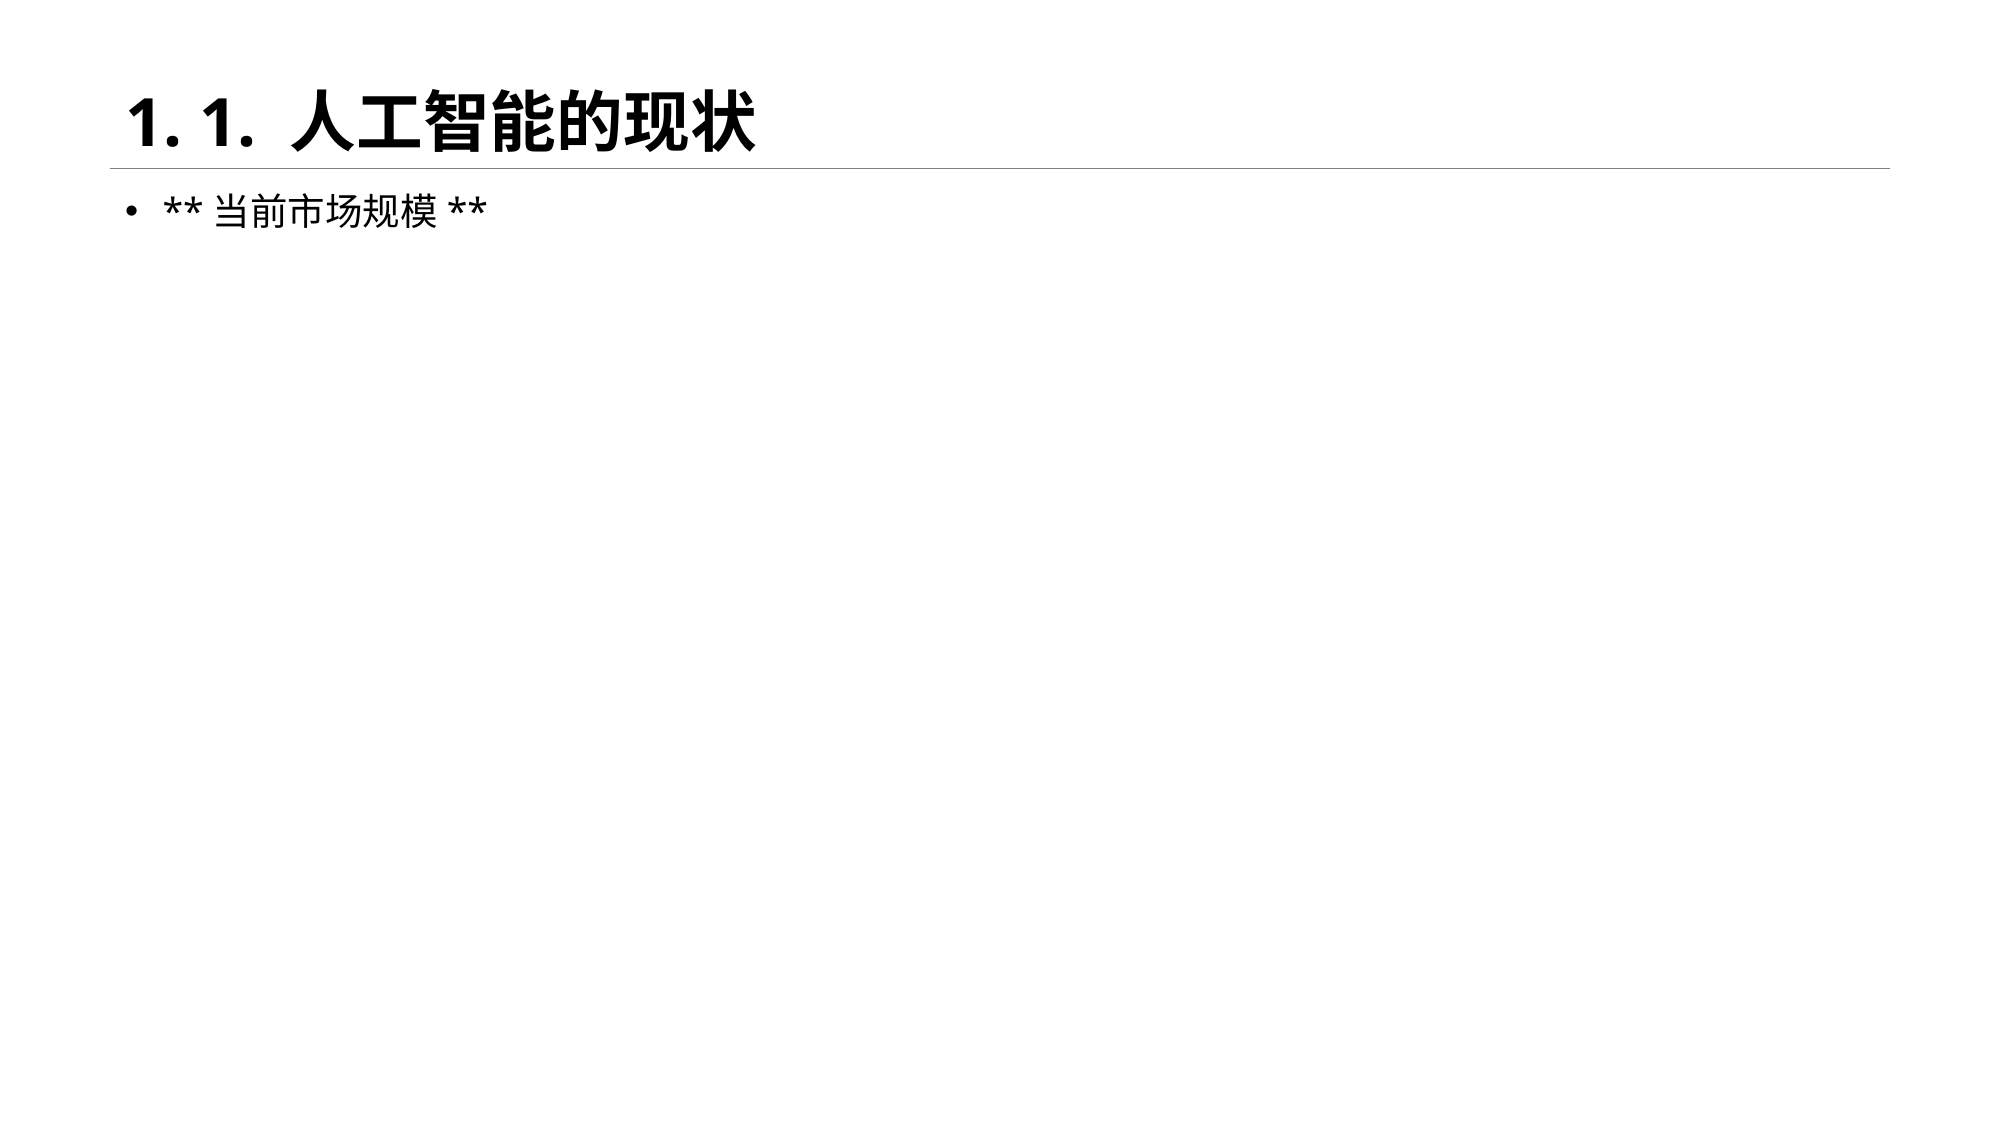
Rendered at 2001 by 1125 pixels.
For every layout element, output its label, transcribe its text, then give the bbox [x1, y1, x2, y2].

title 1. 1. 人工智能的现状 [109, 0, 1890, 169]
list **当前市场规模** [109, 185, 1890, 1007]
